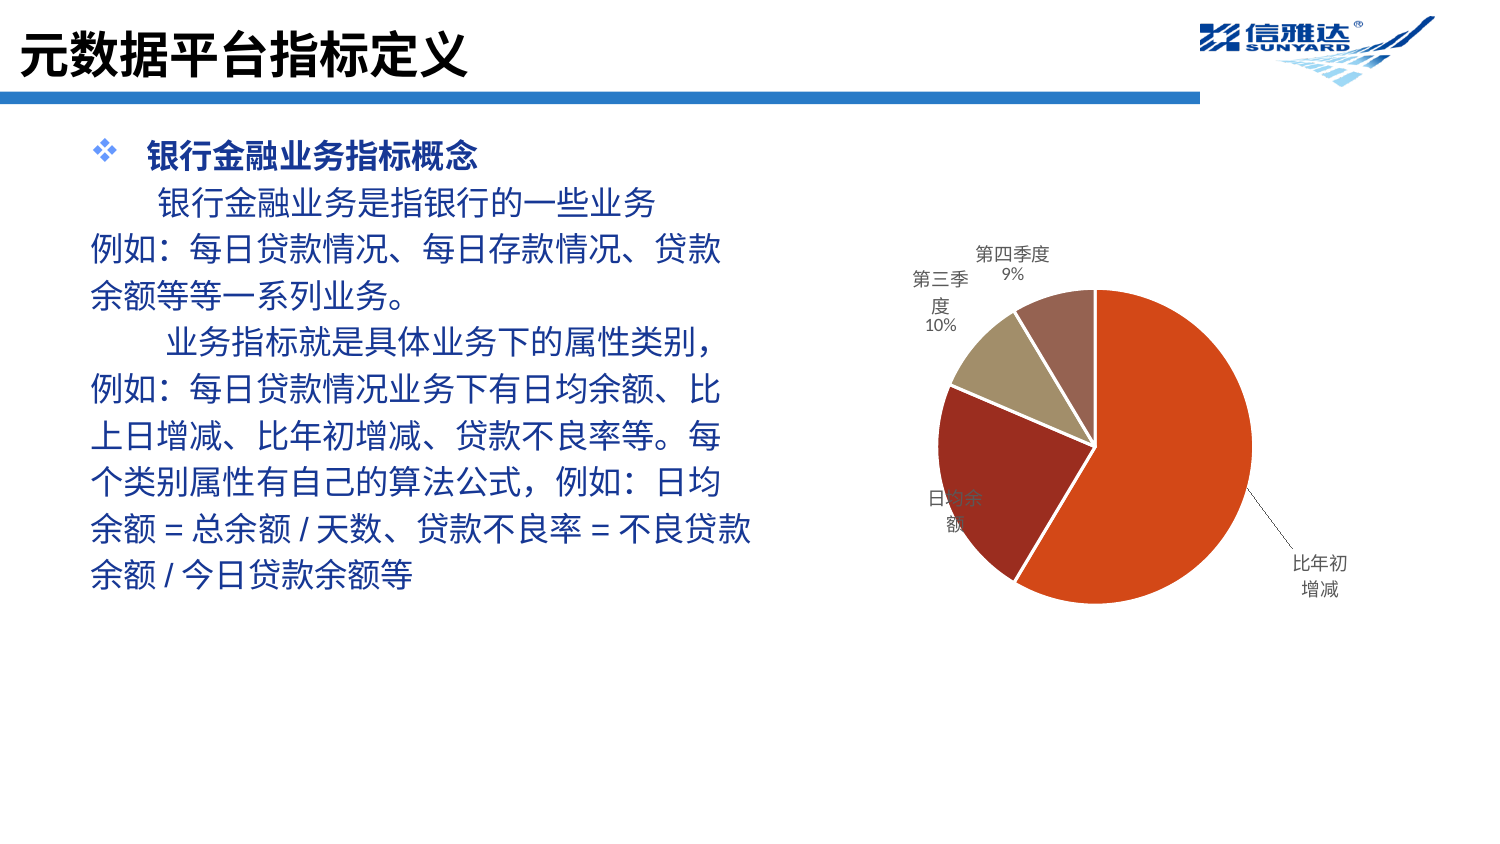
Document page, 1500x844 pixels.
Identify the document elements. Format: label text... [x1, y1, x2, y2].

text_box 银行金融业务指标概念 银行金融业务是指银行的一些业务 例如：每日贷款情况、每日存款情况、贷款 余额等等一系列业务。 业务指标就是具体业务下的属性类别， 例如：每日贷款情况业务下有日均余额、比 上日增减、比年初增减、贷款不良率等。每 个类别属性有自己的算法公式，例如：日均 余额=总余额/天数、贷款不良率=不良贷款 余额/今日贷款余额等 [74, 127, 1425, 814]
chart [848, 156, 1363, 688]
picture [1200, 16, 1435, 87]
text_box 元数据平台指标定义 [4, 18, 682, 97]
